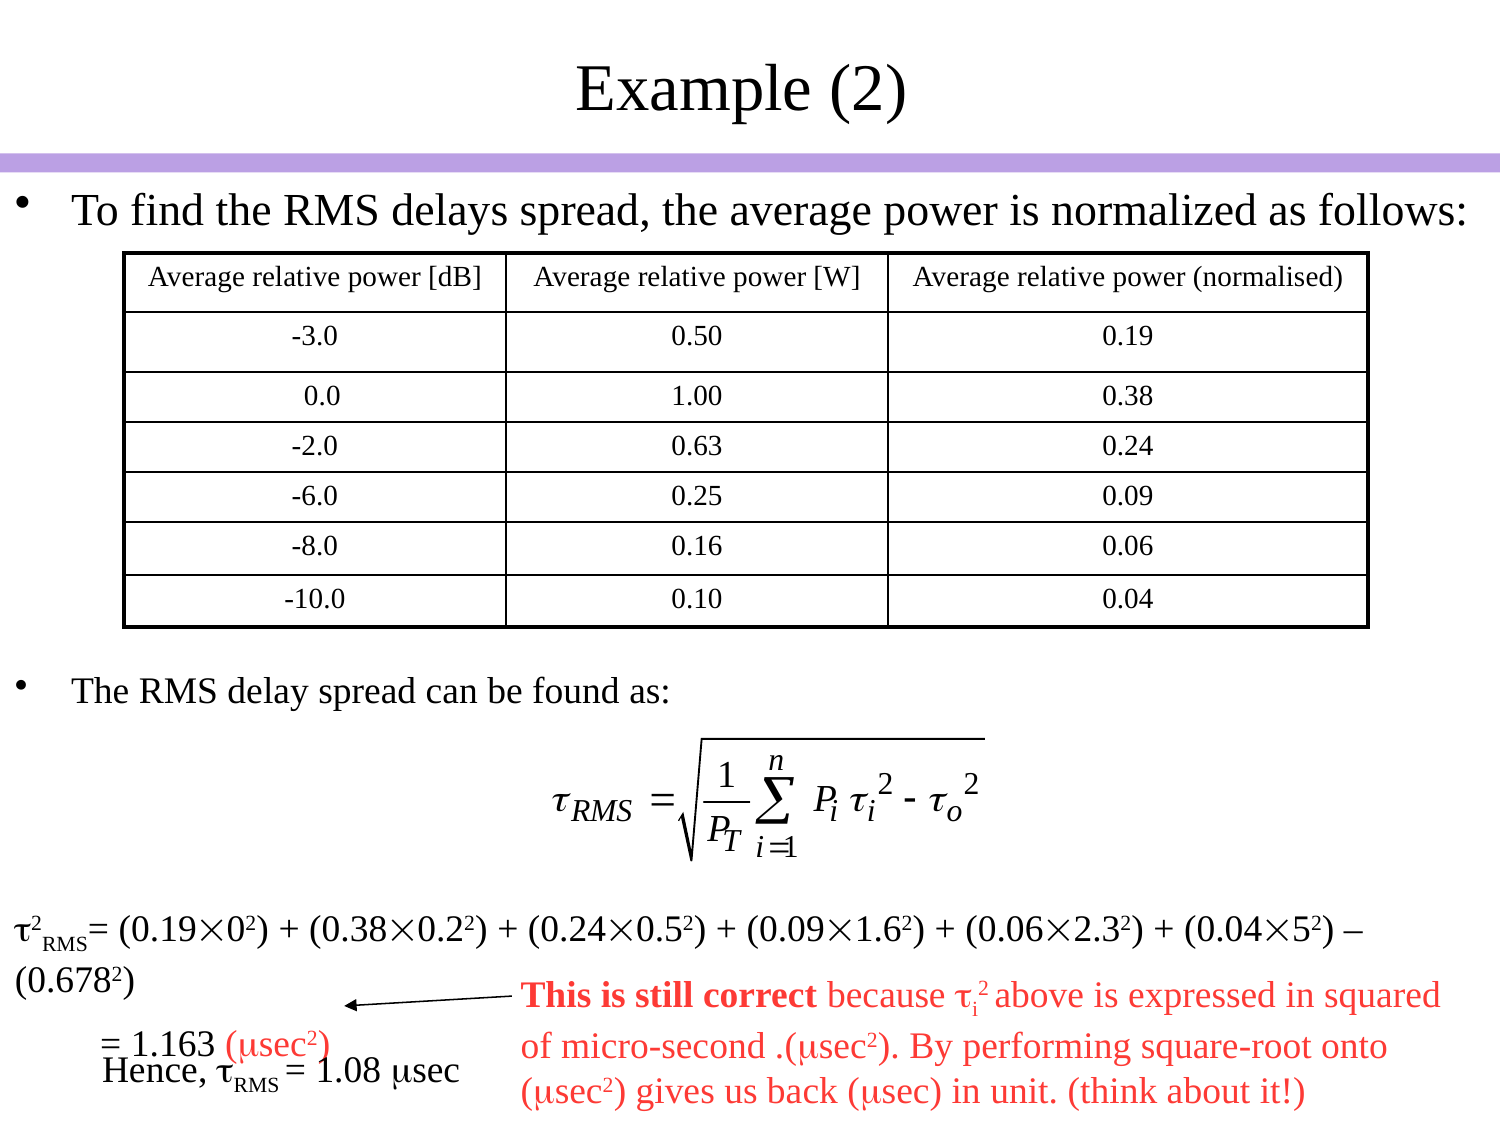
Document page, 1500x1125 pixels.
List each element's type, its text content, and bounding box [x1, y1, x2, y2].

table_header Average relative power (normalised) [889, 255, 1366, 311]
table_cell -3.0 [126, 313, 505, 371]
table_cell 0.10 [507, 576, 887, 625]
text_box The RMS delay spread can be found as: [0, 664, 1500, 776]
table_cell 0.0 [126, 373, 505, 421]
text_box [344, 995, 512, 1012]
table_cell -6.0 [126, 473, 505, 521]
table_cell 0.06 [889, 523, 1366, 574]
text_box Hence, RMS = 1.08 sec [87, 1037, 476, 1104]
table_header Average relative power [dB] [126, 255, 505, 311]
table_cell 0.19 [889, 313, 1366, 371]
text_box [547, 728, 993, 869]
table_header Average relative power [W] [507, 255, 887, 311]
table_cell 0.04 [889, 576, 1366, 625]
table_cell 0.25 [507, 473, 887, 521]
table_cell 0.16 [507, 523, 887, 574]
text_box This is still correct because i2 above is expressed in squared of micro-second .(sec2). By performing square-root onto (sec2) gives us back (sec) in unit. (think about it!) [505, 962, 1472, 1119]
title Example (2) [75, 45, 1425, 123]
table_cell -2.0 [126, 423, 505, 471]
table_cell 0.63 [507, 423, 887, 471]
table_cell -10.0 [126, 576, 505, 625]
table_cell 0.50 [507, 313, 887, 371]
table_cell 0.09 [889, 473, 1366, 521]
text_box To find the RMS delays spread, the average power is normalized as follows: [0, 178, 1500, 251]
table_cell 0.38 [889, 373, 1366, 421]
table_cell -8.0 [126, 523, 505, 574]
table_cell 1.00 [507, 373, 887, 421]
table_cell 0.24 [889, 423, 1366, 471]
text_box 2RMS= (0.1902) + (0.380.22) + (0.240.52) + (0.091.62) + (0.062.32) + (0.0452) – (0.6782) = 1.163 (sec2) [0, 896, 1500, 1125]
